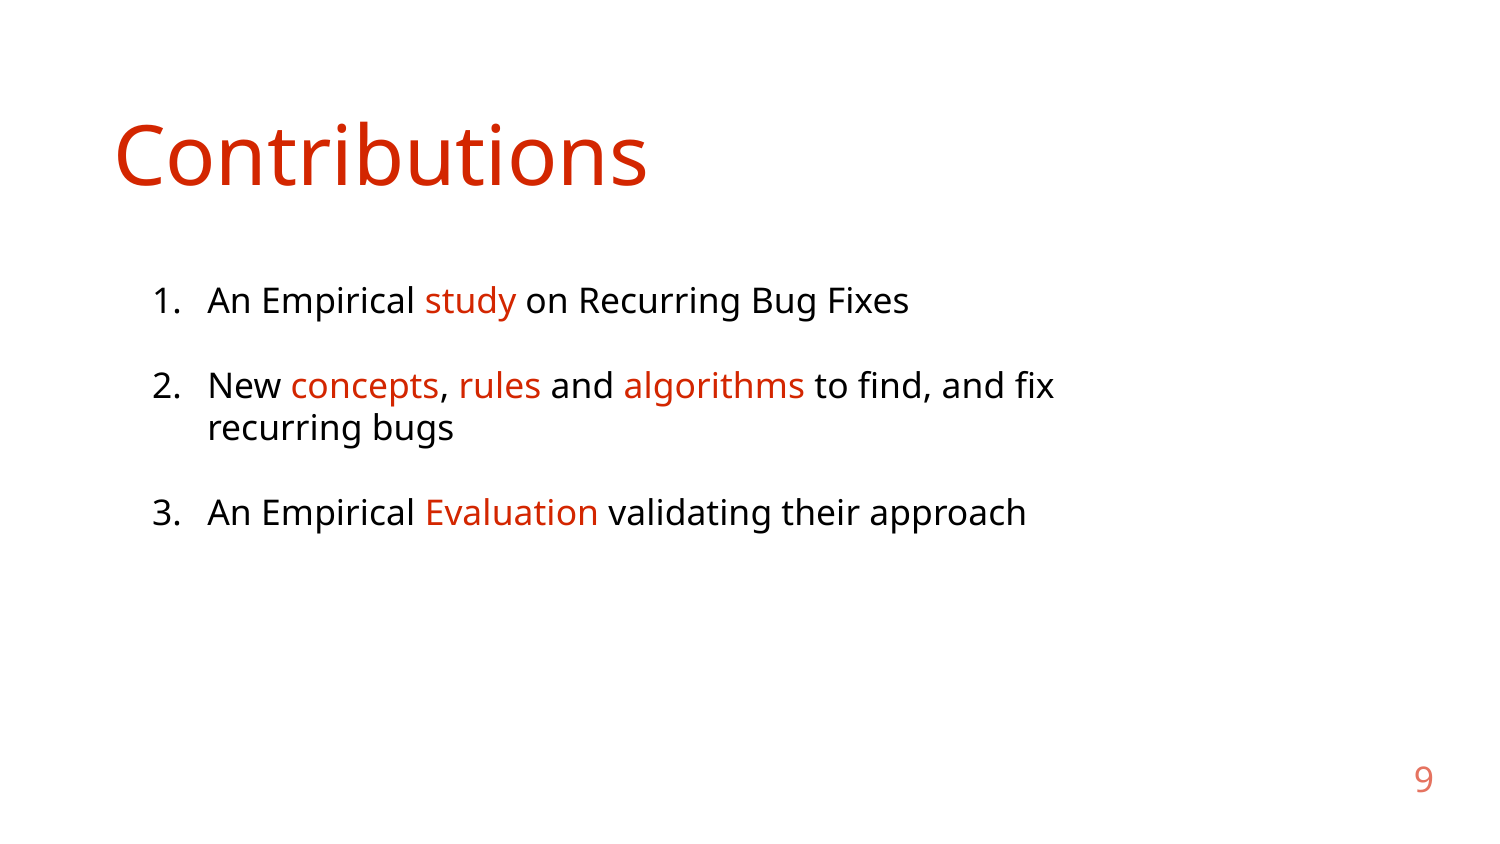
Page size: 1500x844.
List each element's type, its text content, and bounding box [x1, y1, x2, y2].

text_box 9 [1380, 731, 1458, 815]
list An Empirical study on Recurring Bug Fixes New concepts, rules and algorithms to find, and fix recurring bugs An Empirical Evaluation validating their approach [117, 262, 1204, 683]
title Contributions [98, 90, 1404, 214]
